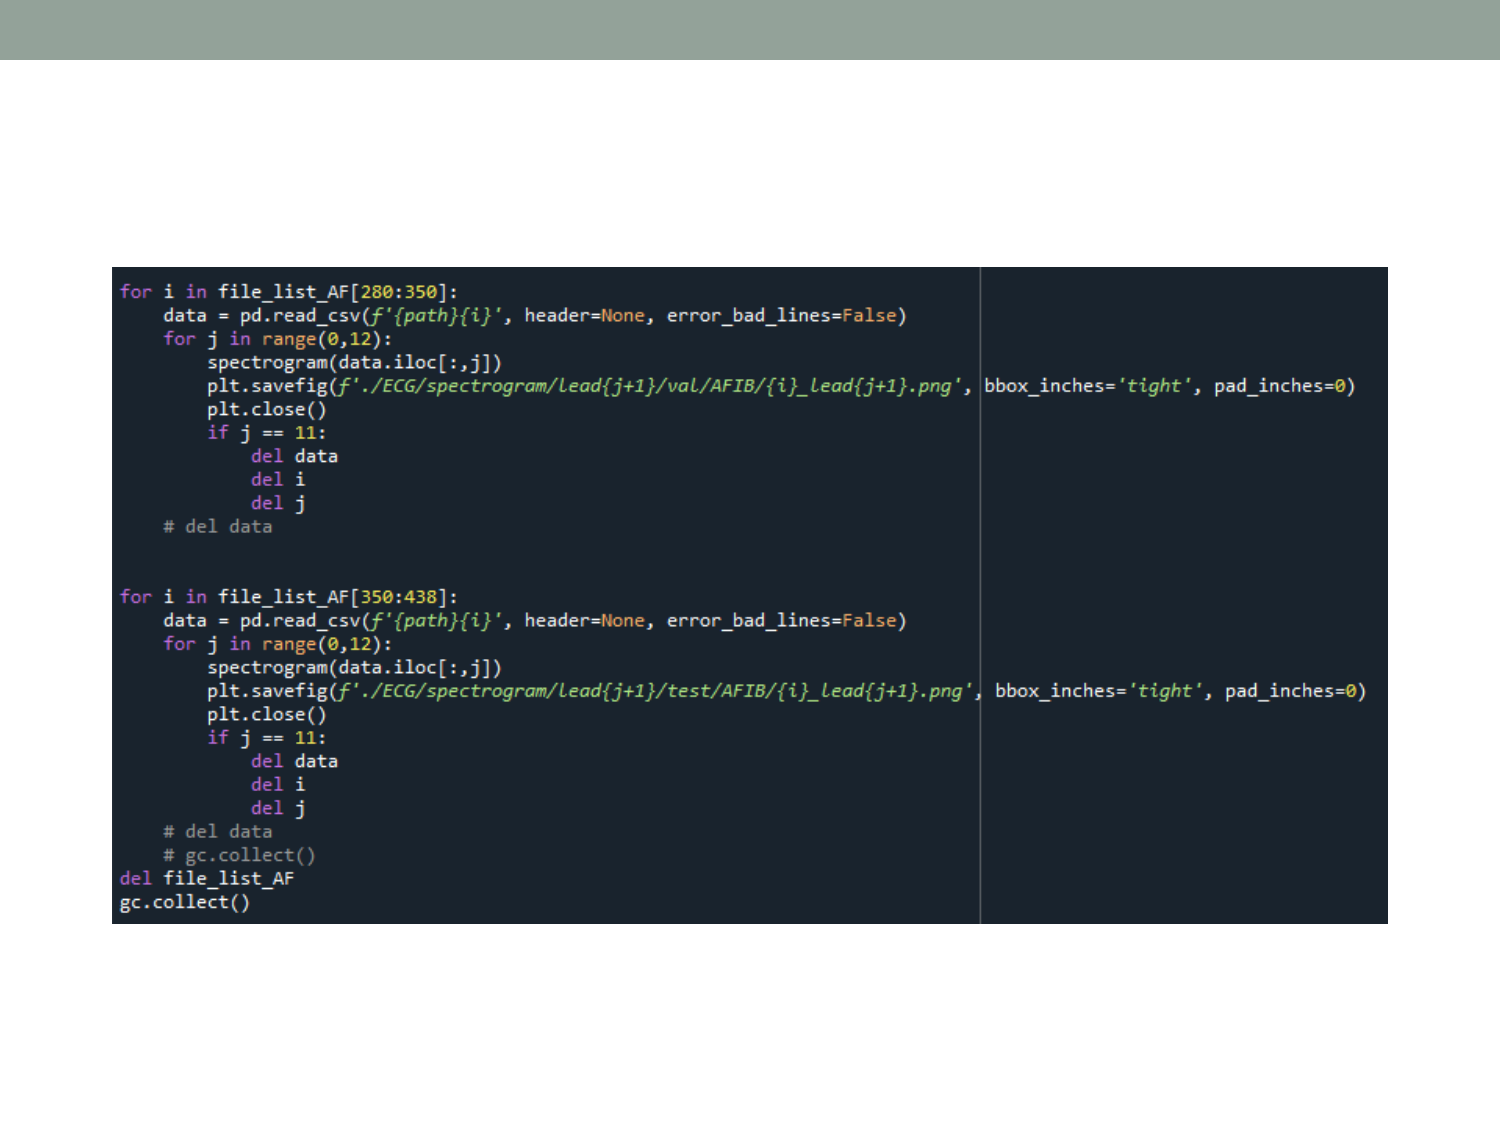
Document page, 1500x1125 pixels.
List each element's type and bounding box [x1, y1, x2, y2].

list [111, 266, 1388, 924]
